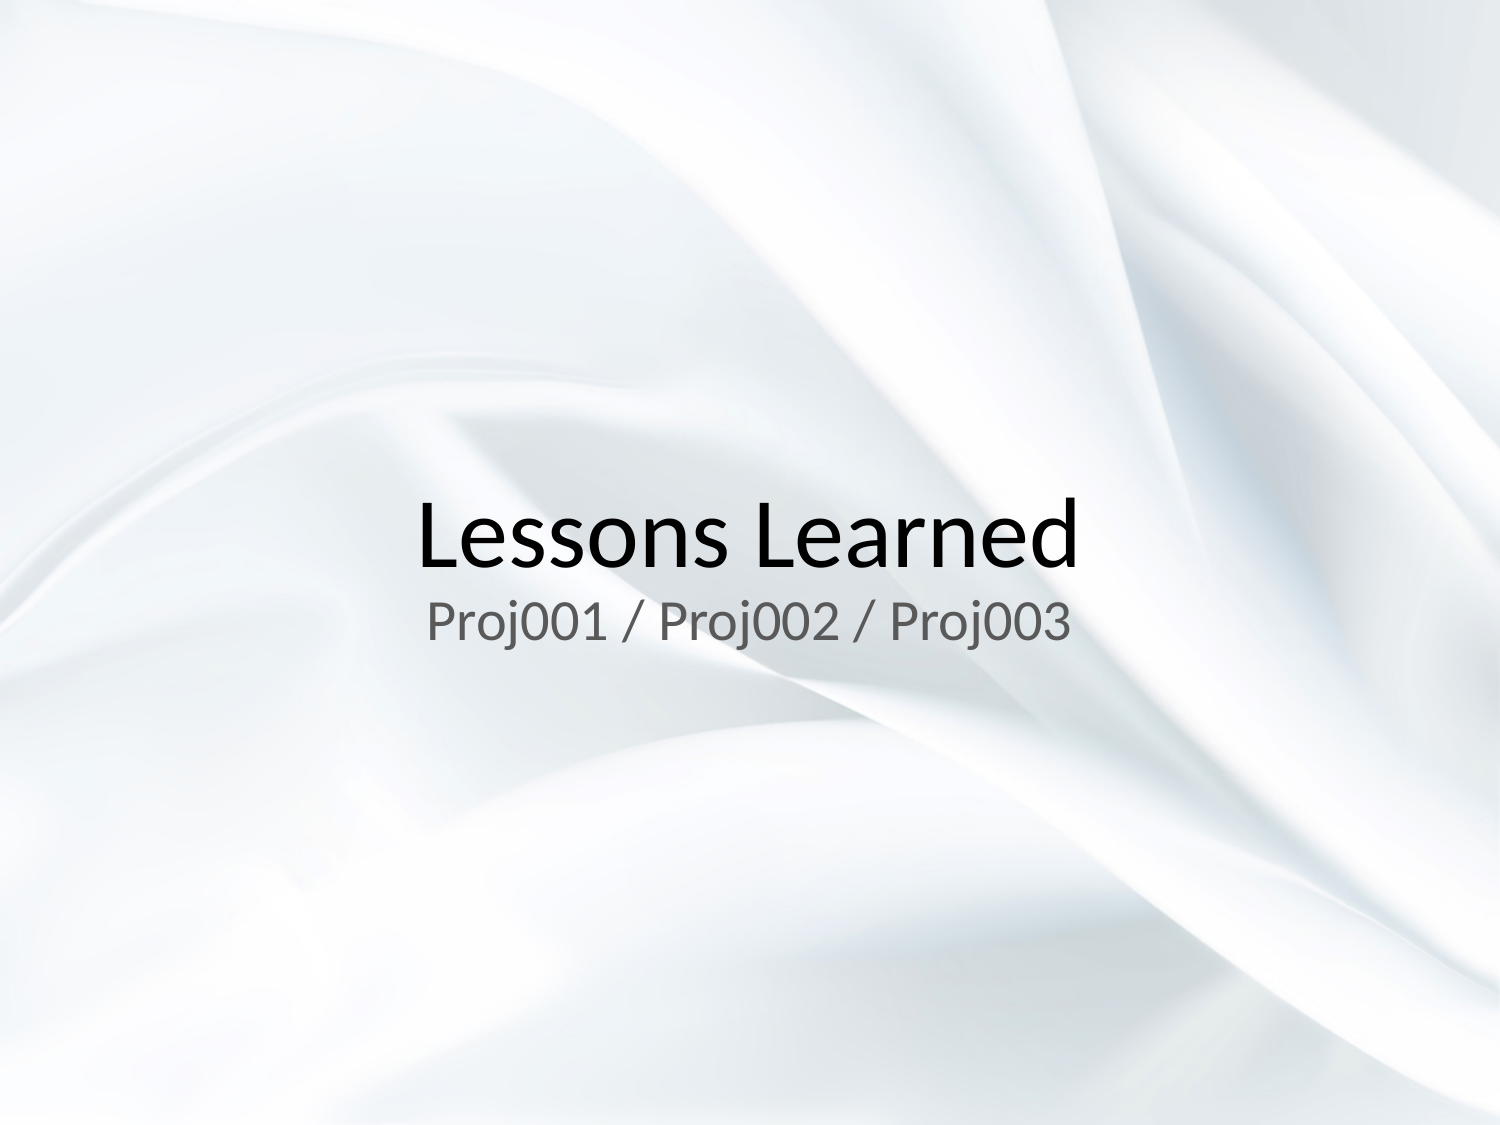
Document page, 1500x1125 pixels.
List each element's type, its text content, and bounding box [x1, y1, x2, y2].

subtitle Proj001 / Proj002 / Proj003 [111, 574, 1388, 622]
picture [0, 0, 1500, 1125]
title Lessons Learned [112, 491, 1388, 563]
